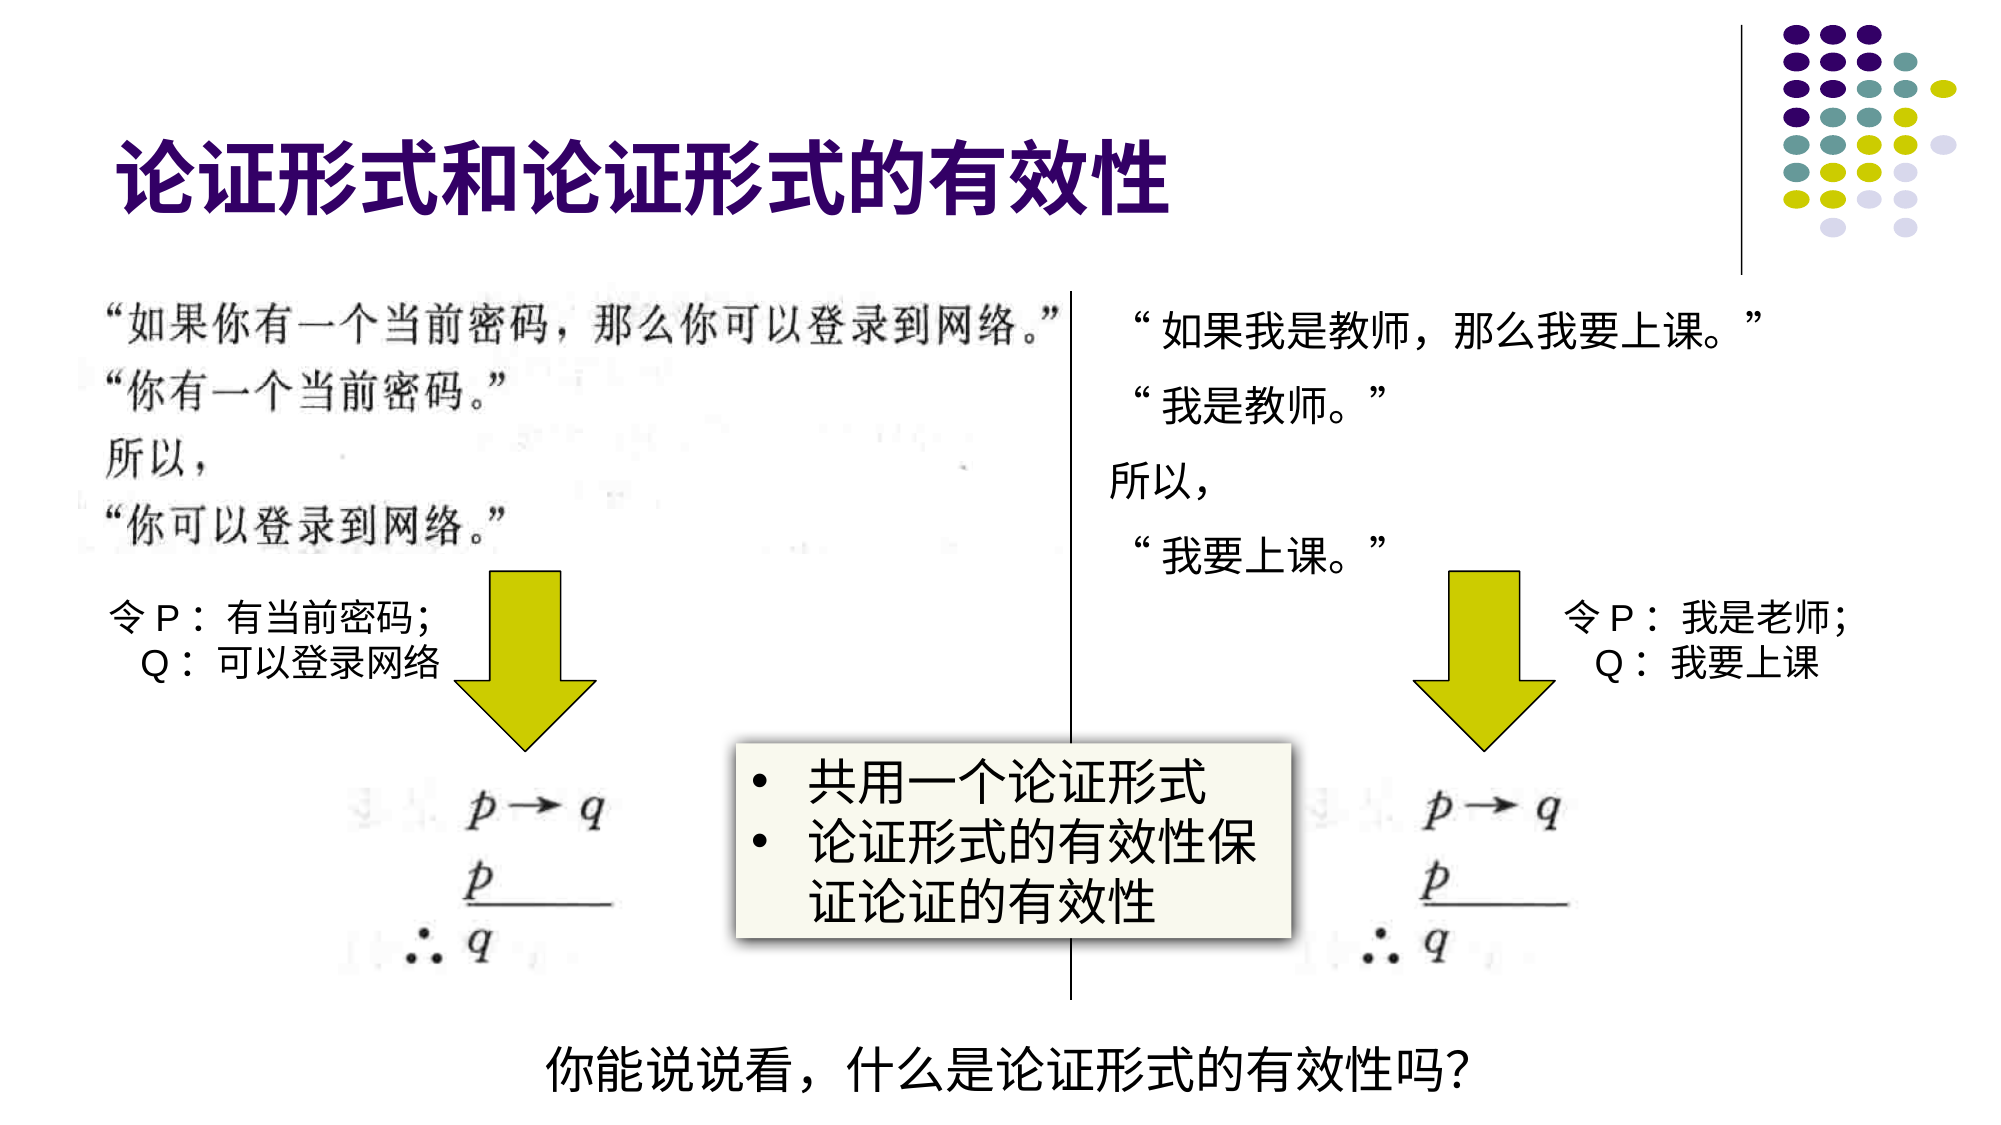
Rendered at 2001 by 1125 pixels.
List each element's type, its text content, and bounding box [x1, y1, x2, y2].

text_box 令P：有当前密码； Q：可以登录网络 [94, 586, 467, 691]
text_box 你能说说看，什么是论证形式的有效性吗？ [530, 1031, 1510, 1106]
text_box 共用一个论证形式 论证形式的有效性保证论证的有效性 [736, 743, 1066, 939]
picture [1295, 774, 1612, 987]
title 论证形式和论证形式的有效性 [99, 20, 1750, 233]
text_box 令P：我是老师； Q：我要上课 [1548, 586, 1884, 691]
text_box [464, 571, 597, 752]
text_box [1413, 571, 1548, 752]
picture [78, 281, 1072, 555]
text_box 共用一个论证形式 论证形式的有效性保证论证的有效性 [1076, 743, 1292, 939]
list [338, 774, 655, 987]
text_box “如果我是教师，那么我要上课。” “我是教师。” 所以， “我要上课。” [1094, 272, 1981, 588]
